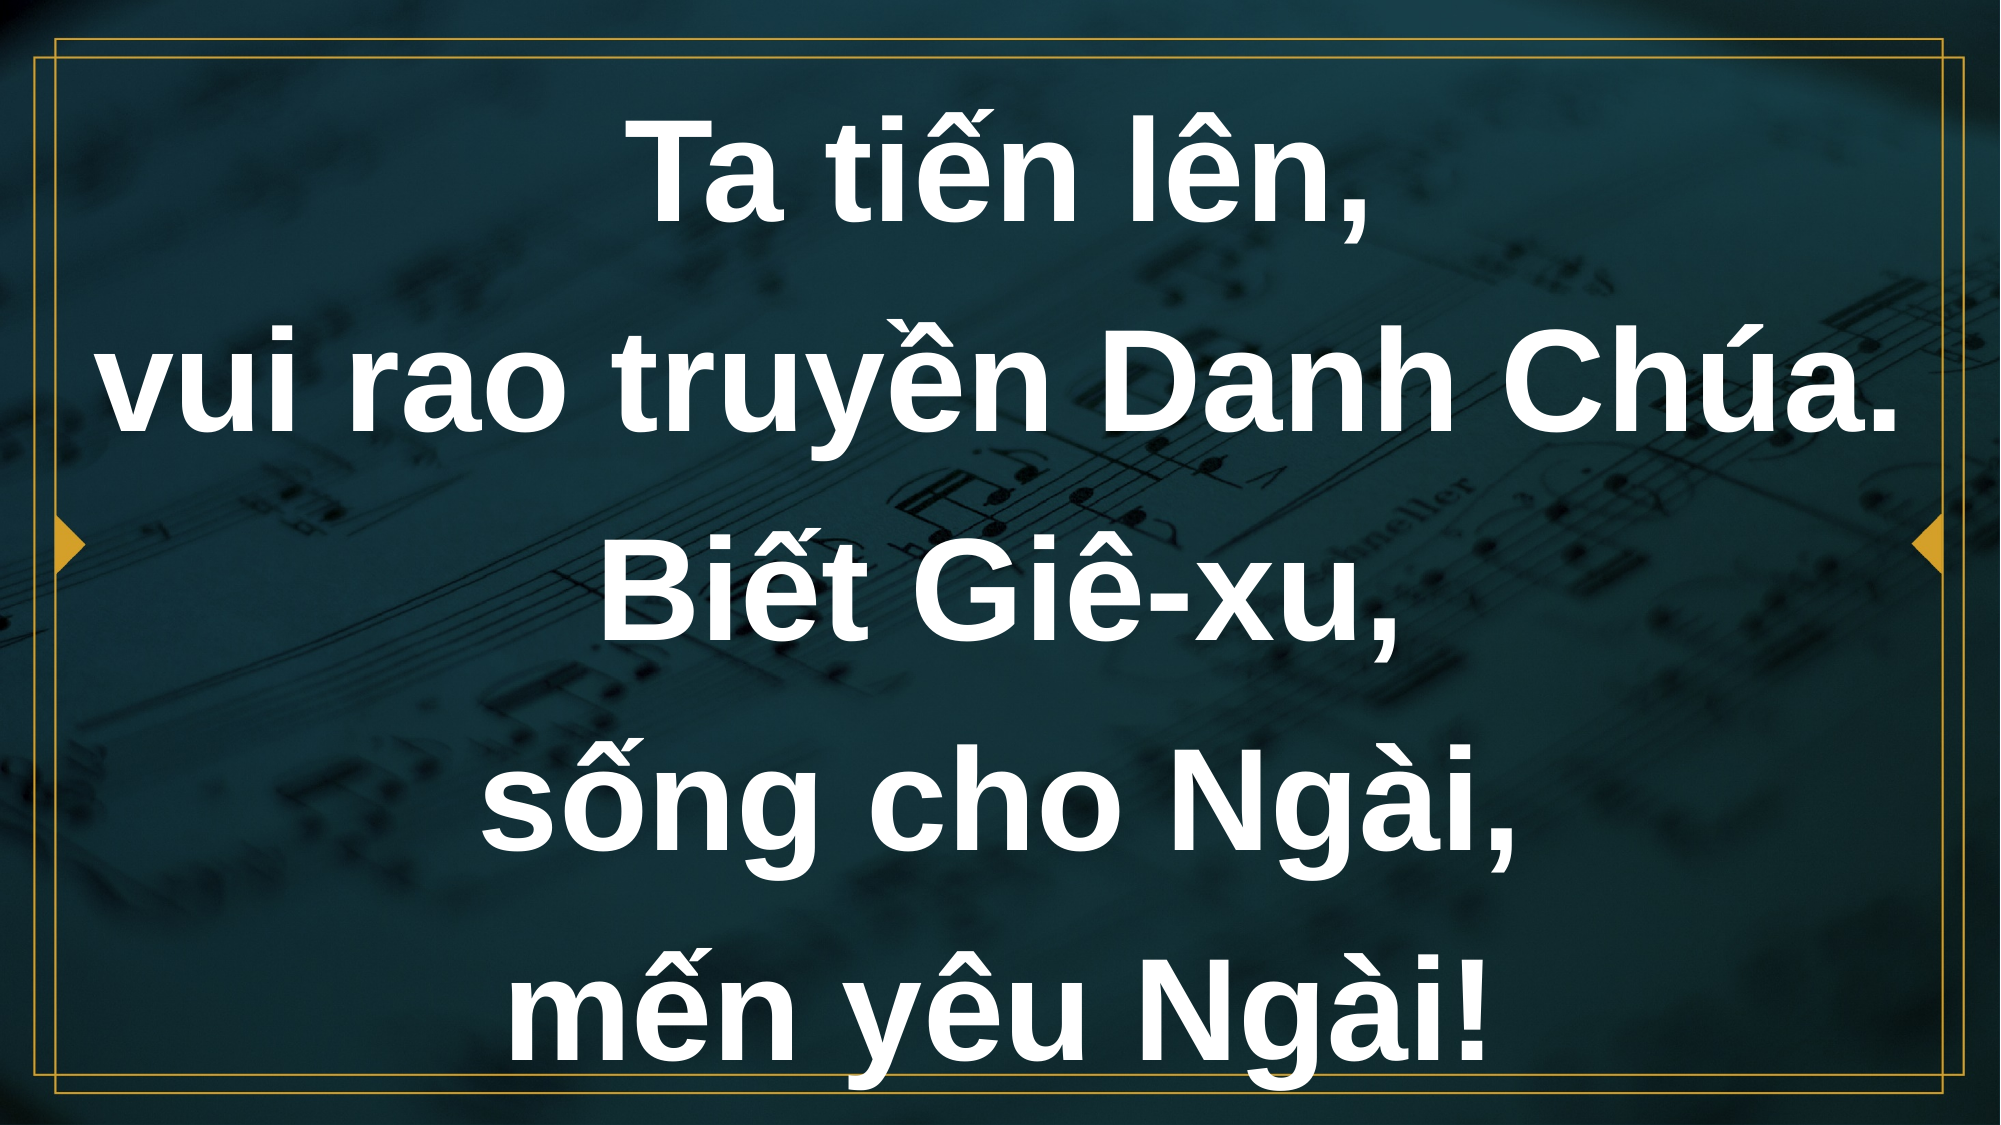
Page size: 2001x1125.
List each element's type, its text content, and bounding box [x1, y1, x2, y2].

title Ta tiến lên, vui rao truyền Danh Chúa. Biết Giê-xu, sống cho Ngài, mến yêu Ngài! [55, 53, 1945, 1077]
picture [0, 0, 2000, 1125]
